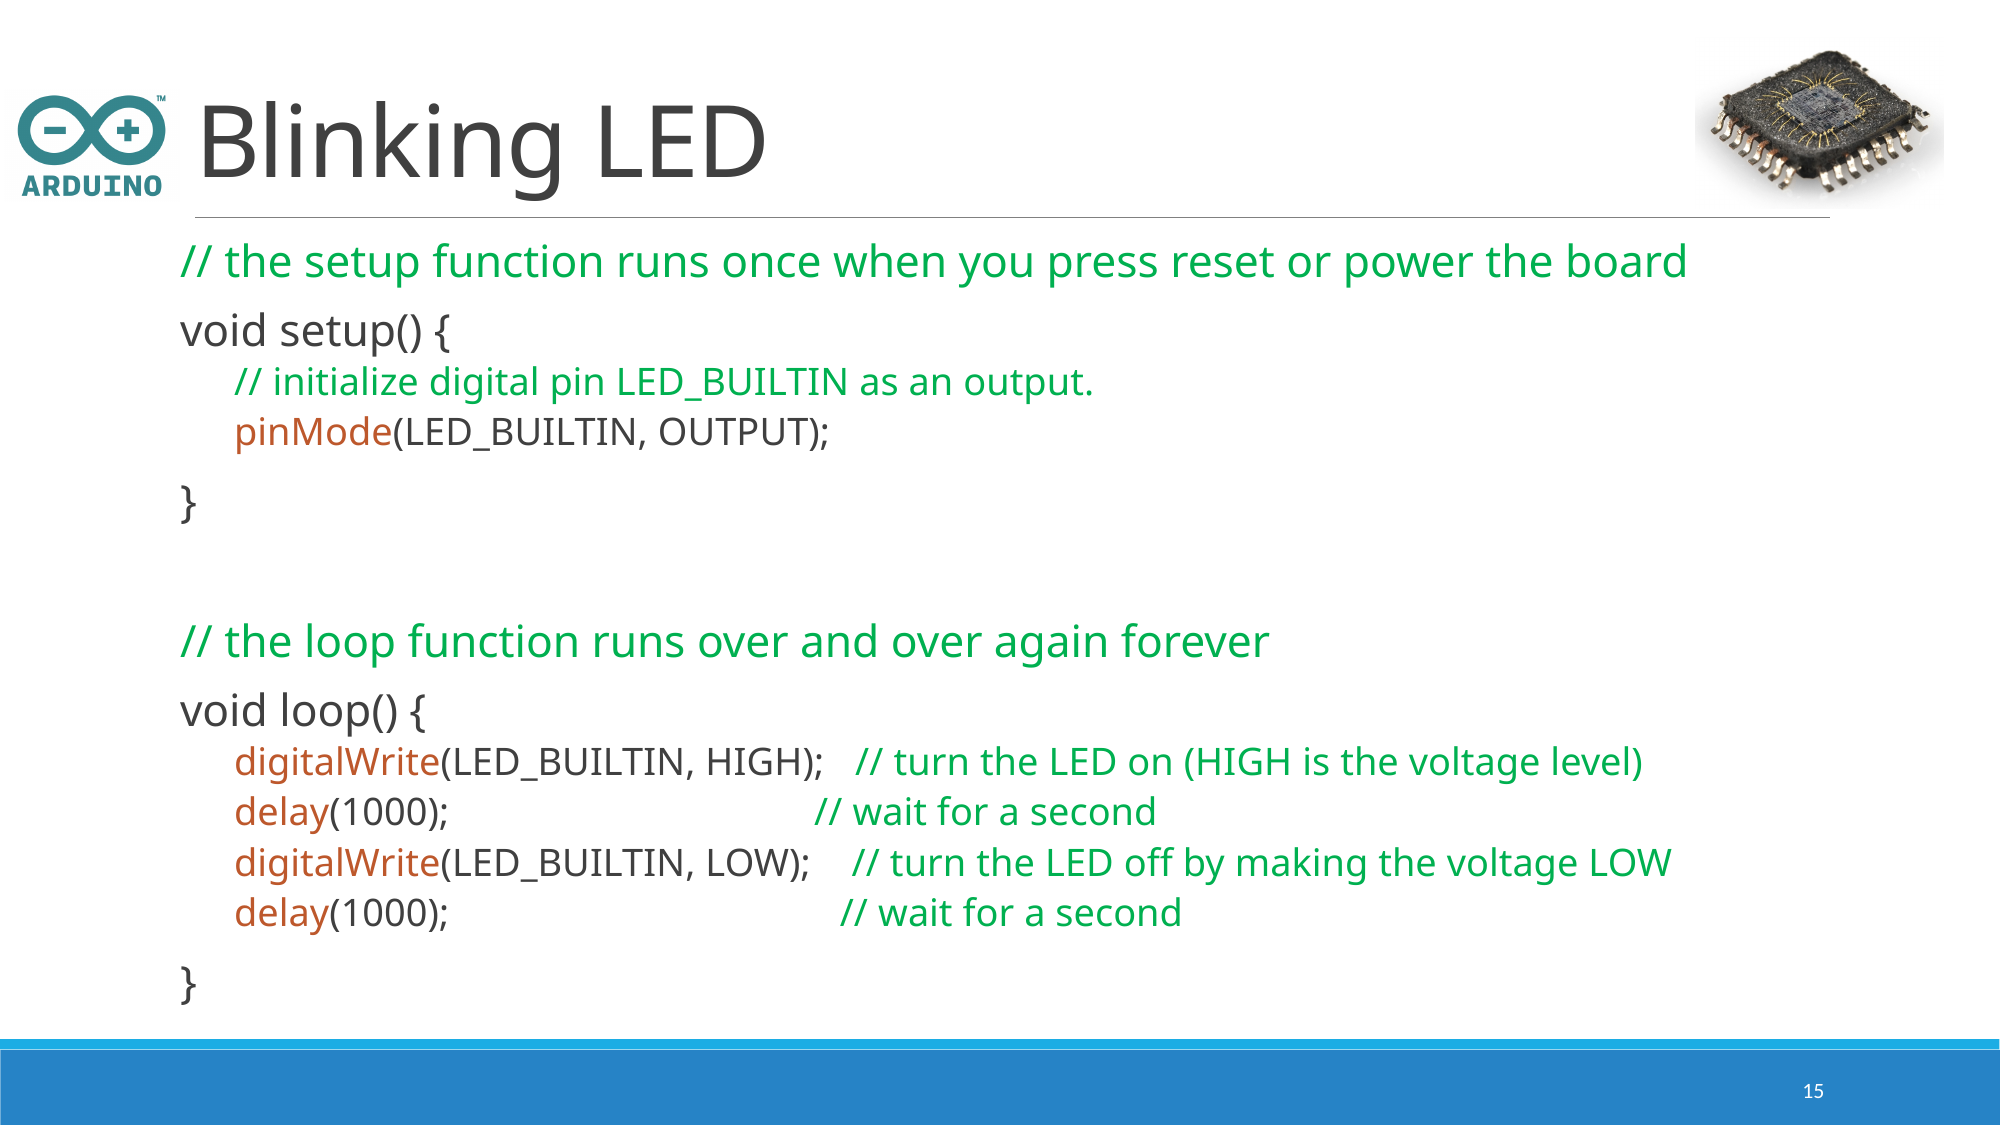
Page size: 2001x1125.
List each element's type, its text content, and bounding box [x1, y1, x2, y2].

picture [1695, 37, 1944, 209]
list // the setup function runs once when you press reset or power the board void setup() { // initialize digital pin LED_BUILTIN as an output. pinMode(LED_BUILTIN, OUTPUT); } // the loop function runs over and over again forever void loop() { digitalWrite(LED_BUILTIN, HIGH); // turn the LED on (HIGH is the voltage level) delay(1000); // wait for a second digitalWrite(LED_BUILTIN, LOW); // turn the LED off by making the voltage LOW delay(1000); // wait for a second } [180, 231, 1830, 1022]
title Blinking LED [180, 47, 1700, 206]
slide_number 15 [1624, 1059, 1840, 1120]
picture [4, 89, 180, 202]
